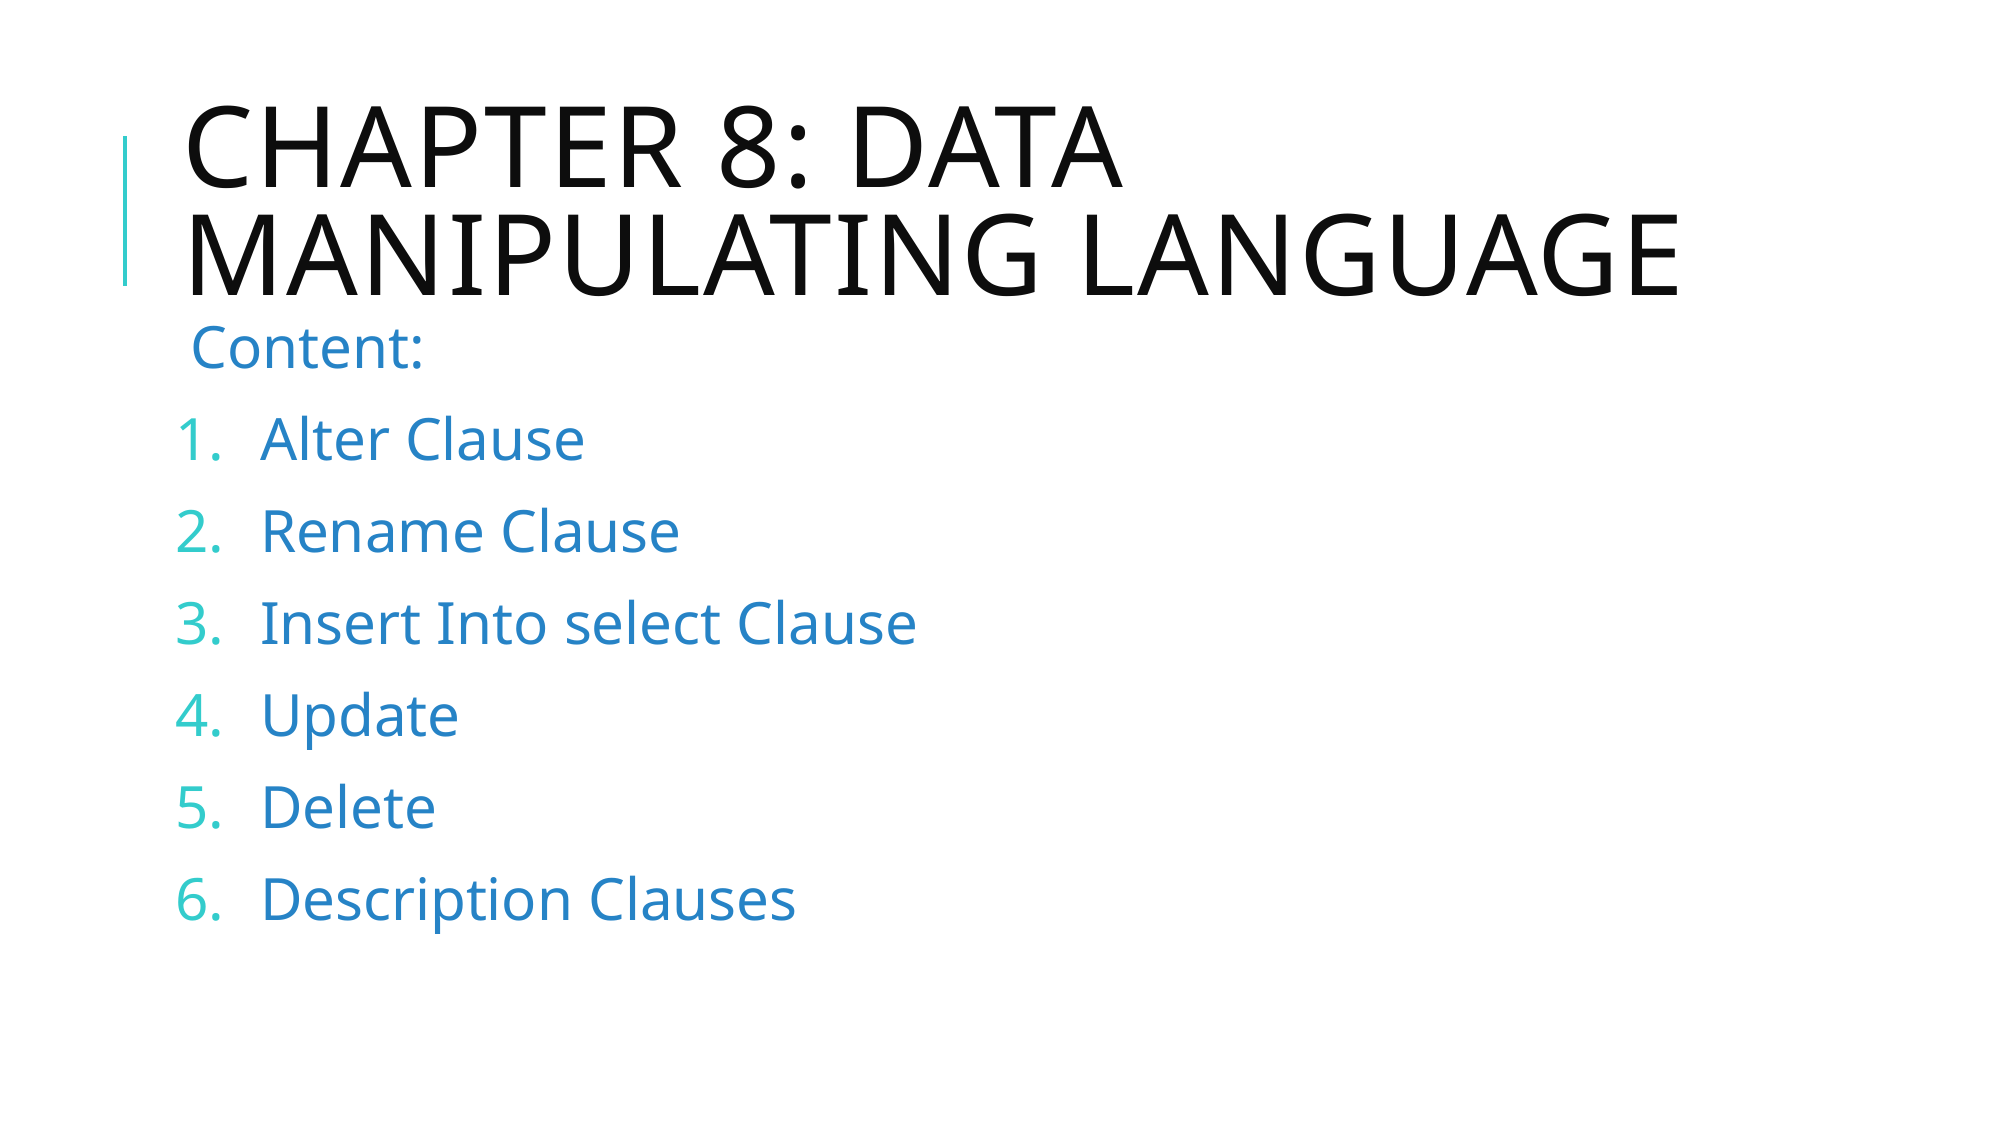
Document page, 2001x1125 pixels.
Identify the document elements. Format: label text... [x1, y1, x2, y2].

title Chapter 8: Data manipulating Language [168, 133, 1763, 285]
list Content: Alter Clause Rename Clause Insert Into select Clause Update Delete Description Clauses [168, 310, 1763, 1035]
